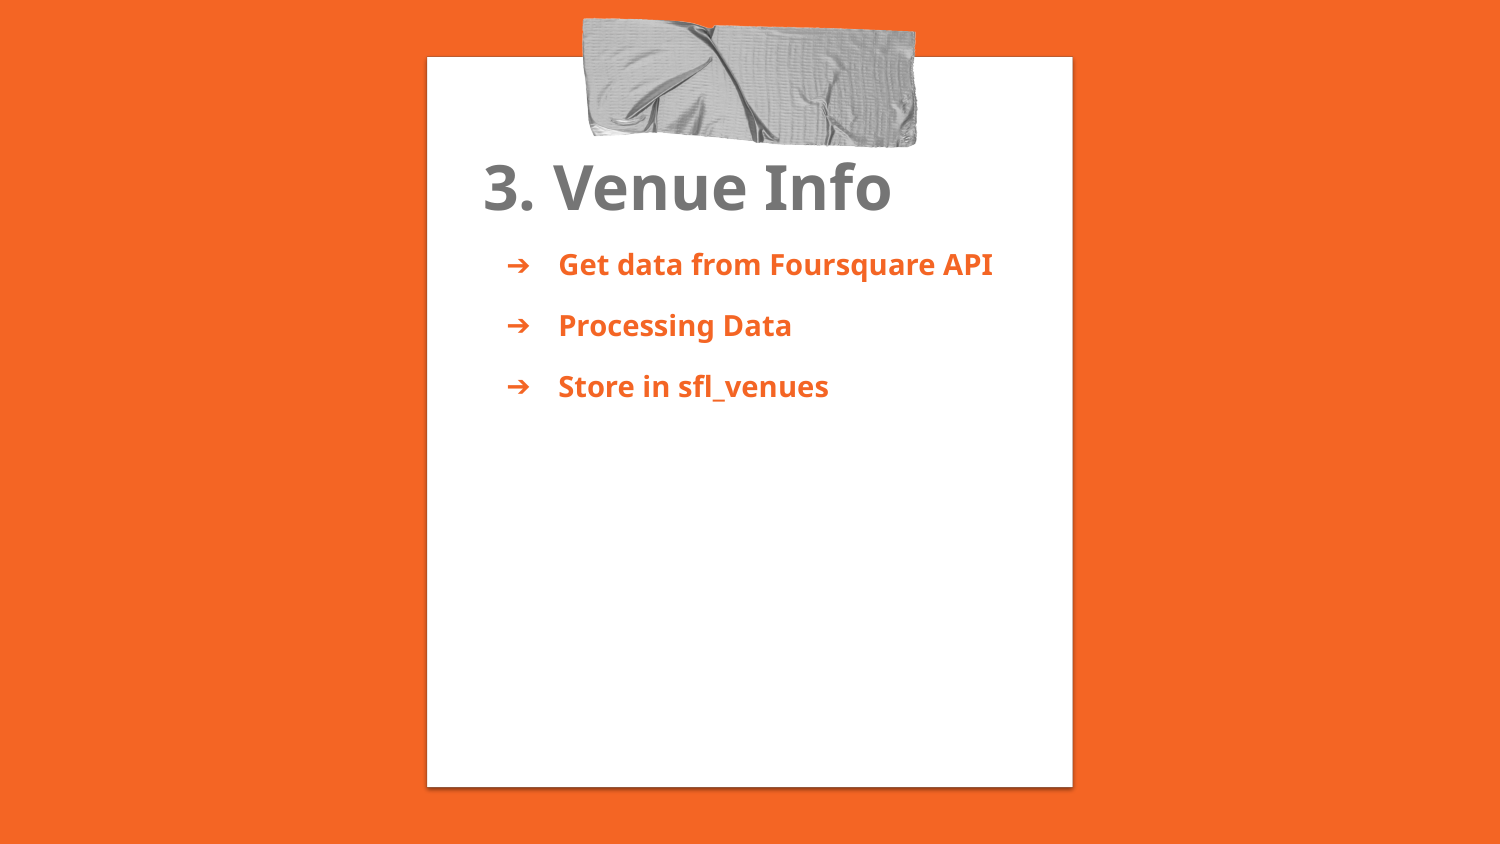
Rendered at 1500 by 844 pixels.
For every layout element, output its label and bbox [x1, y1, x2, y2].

picture [400, 16, 1100, 818]
